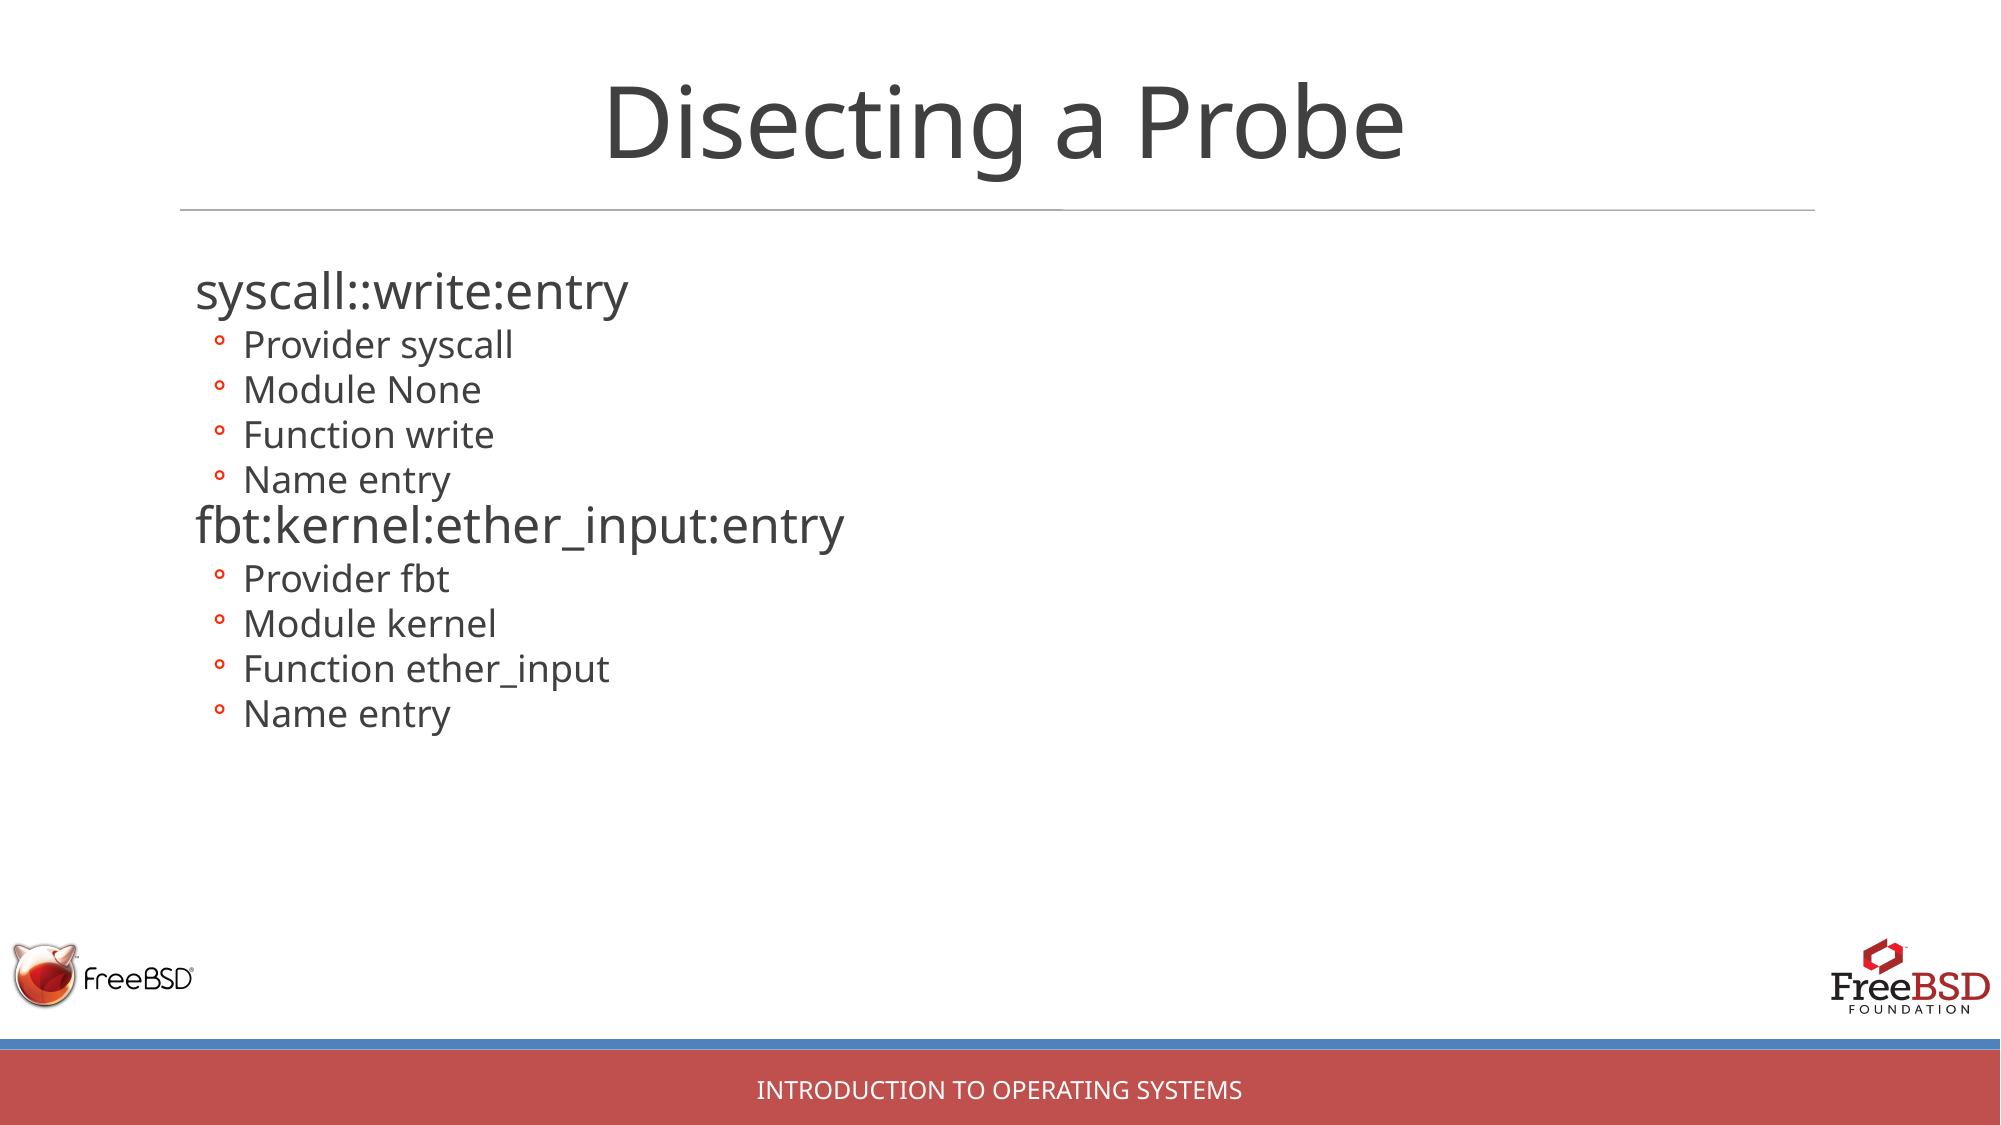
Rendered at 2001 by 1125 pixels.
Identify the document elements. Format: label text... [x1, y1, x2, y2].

text_box syscall::write:entry Provider syscall Module None Function write Name entry fbt:kernel:ether_input:entry Provider fbt Module kernel Function ether_input Name entry [180, 259, 1830, 963]
picture [0, 931, 194, 1021]
text_box Disecting a Probe [180, 46, 1830, 191]
text_box Introduction to Operating Systems [604, 1059, 1396, 1120]
